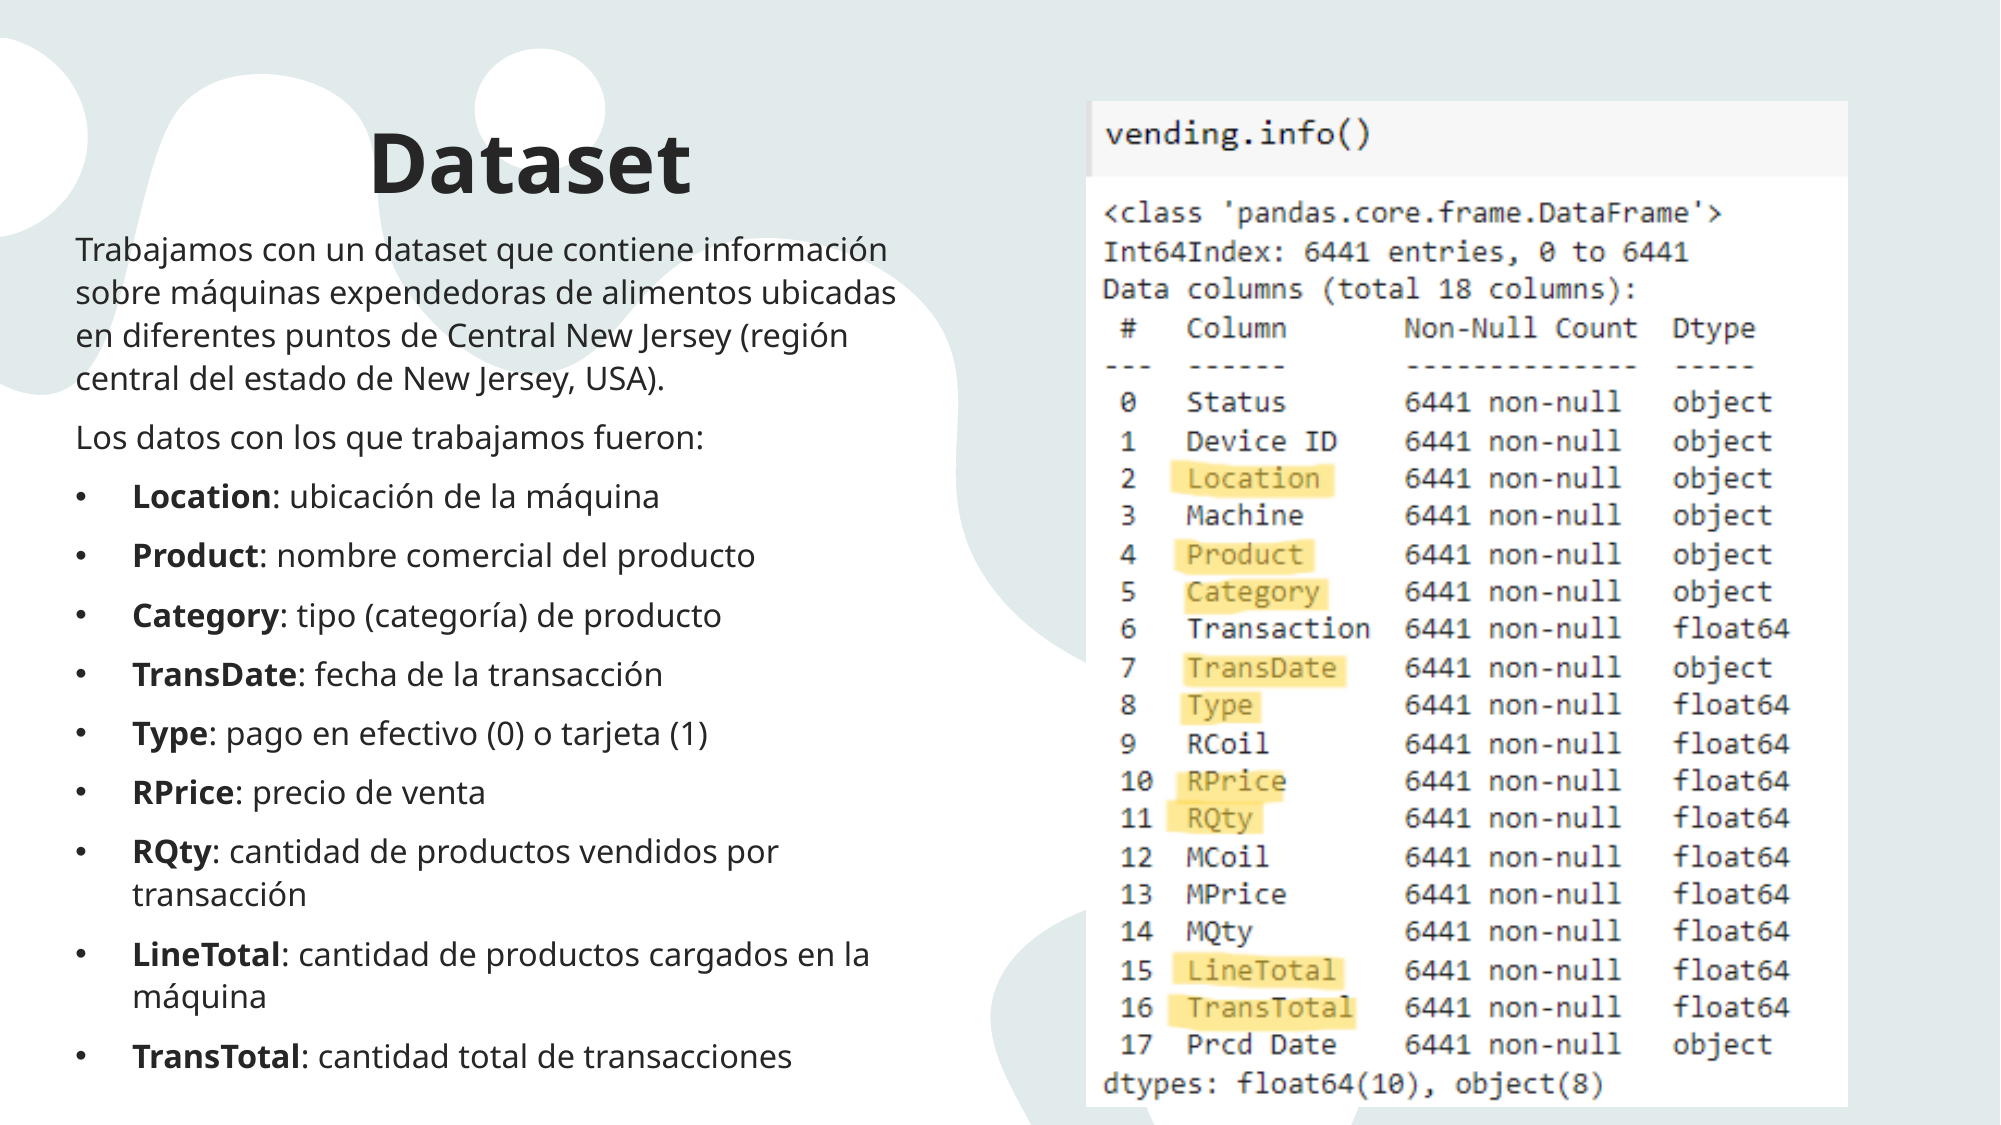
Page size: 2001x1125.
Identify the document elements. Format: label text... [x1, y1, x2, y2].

title Dataset [60, 91, 1000, 218]
list Trabajamos con un dataset que contiene información sobre máquinas expendedoras de alimentos ubicadas en diferentes puntos de Central New Jersey (región central del estado de New Jersey, USA). Los datos con los que trabajamos fueron: Location: ubicación de la máquina Product: nombre comercial del producto Category: tipo (categoría) de producto TransDate: fecha de la transacción Type: pago en efectivo (0) o tarjeta (1) RPrice: precio de venta RQty: cantidad de productos vendidos por transacción LineTotal: cantidad de productos cargados en la máquina TransTotal: cantidad total de transacciones [60, 217, 932, 1084]
picture [1086, 101, 1848, 1107]
